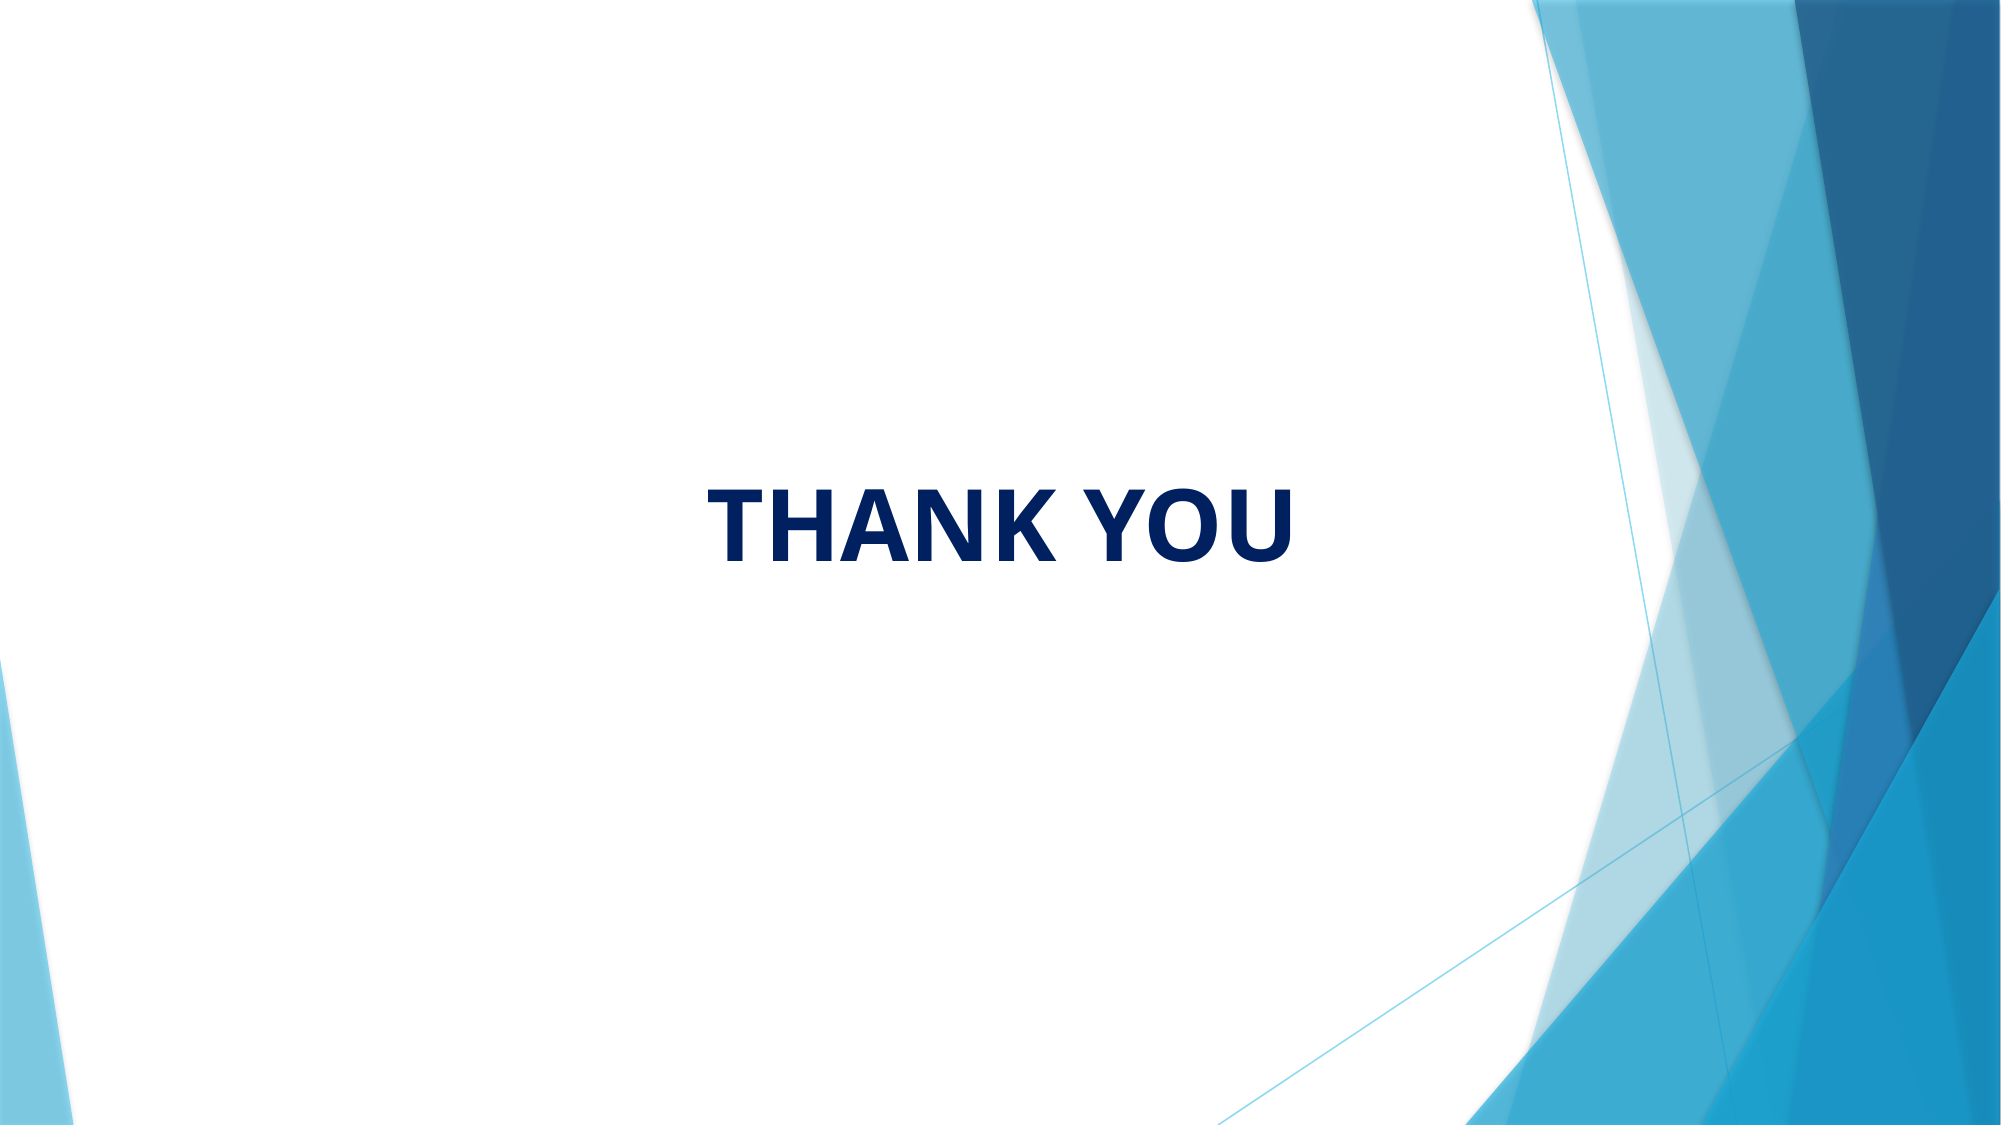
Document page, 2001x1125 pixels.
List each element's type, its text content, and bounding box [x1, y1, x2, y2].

title THANK YOU [240, 453, 1766, 672]
